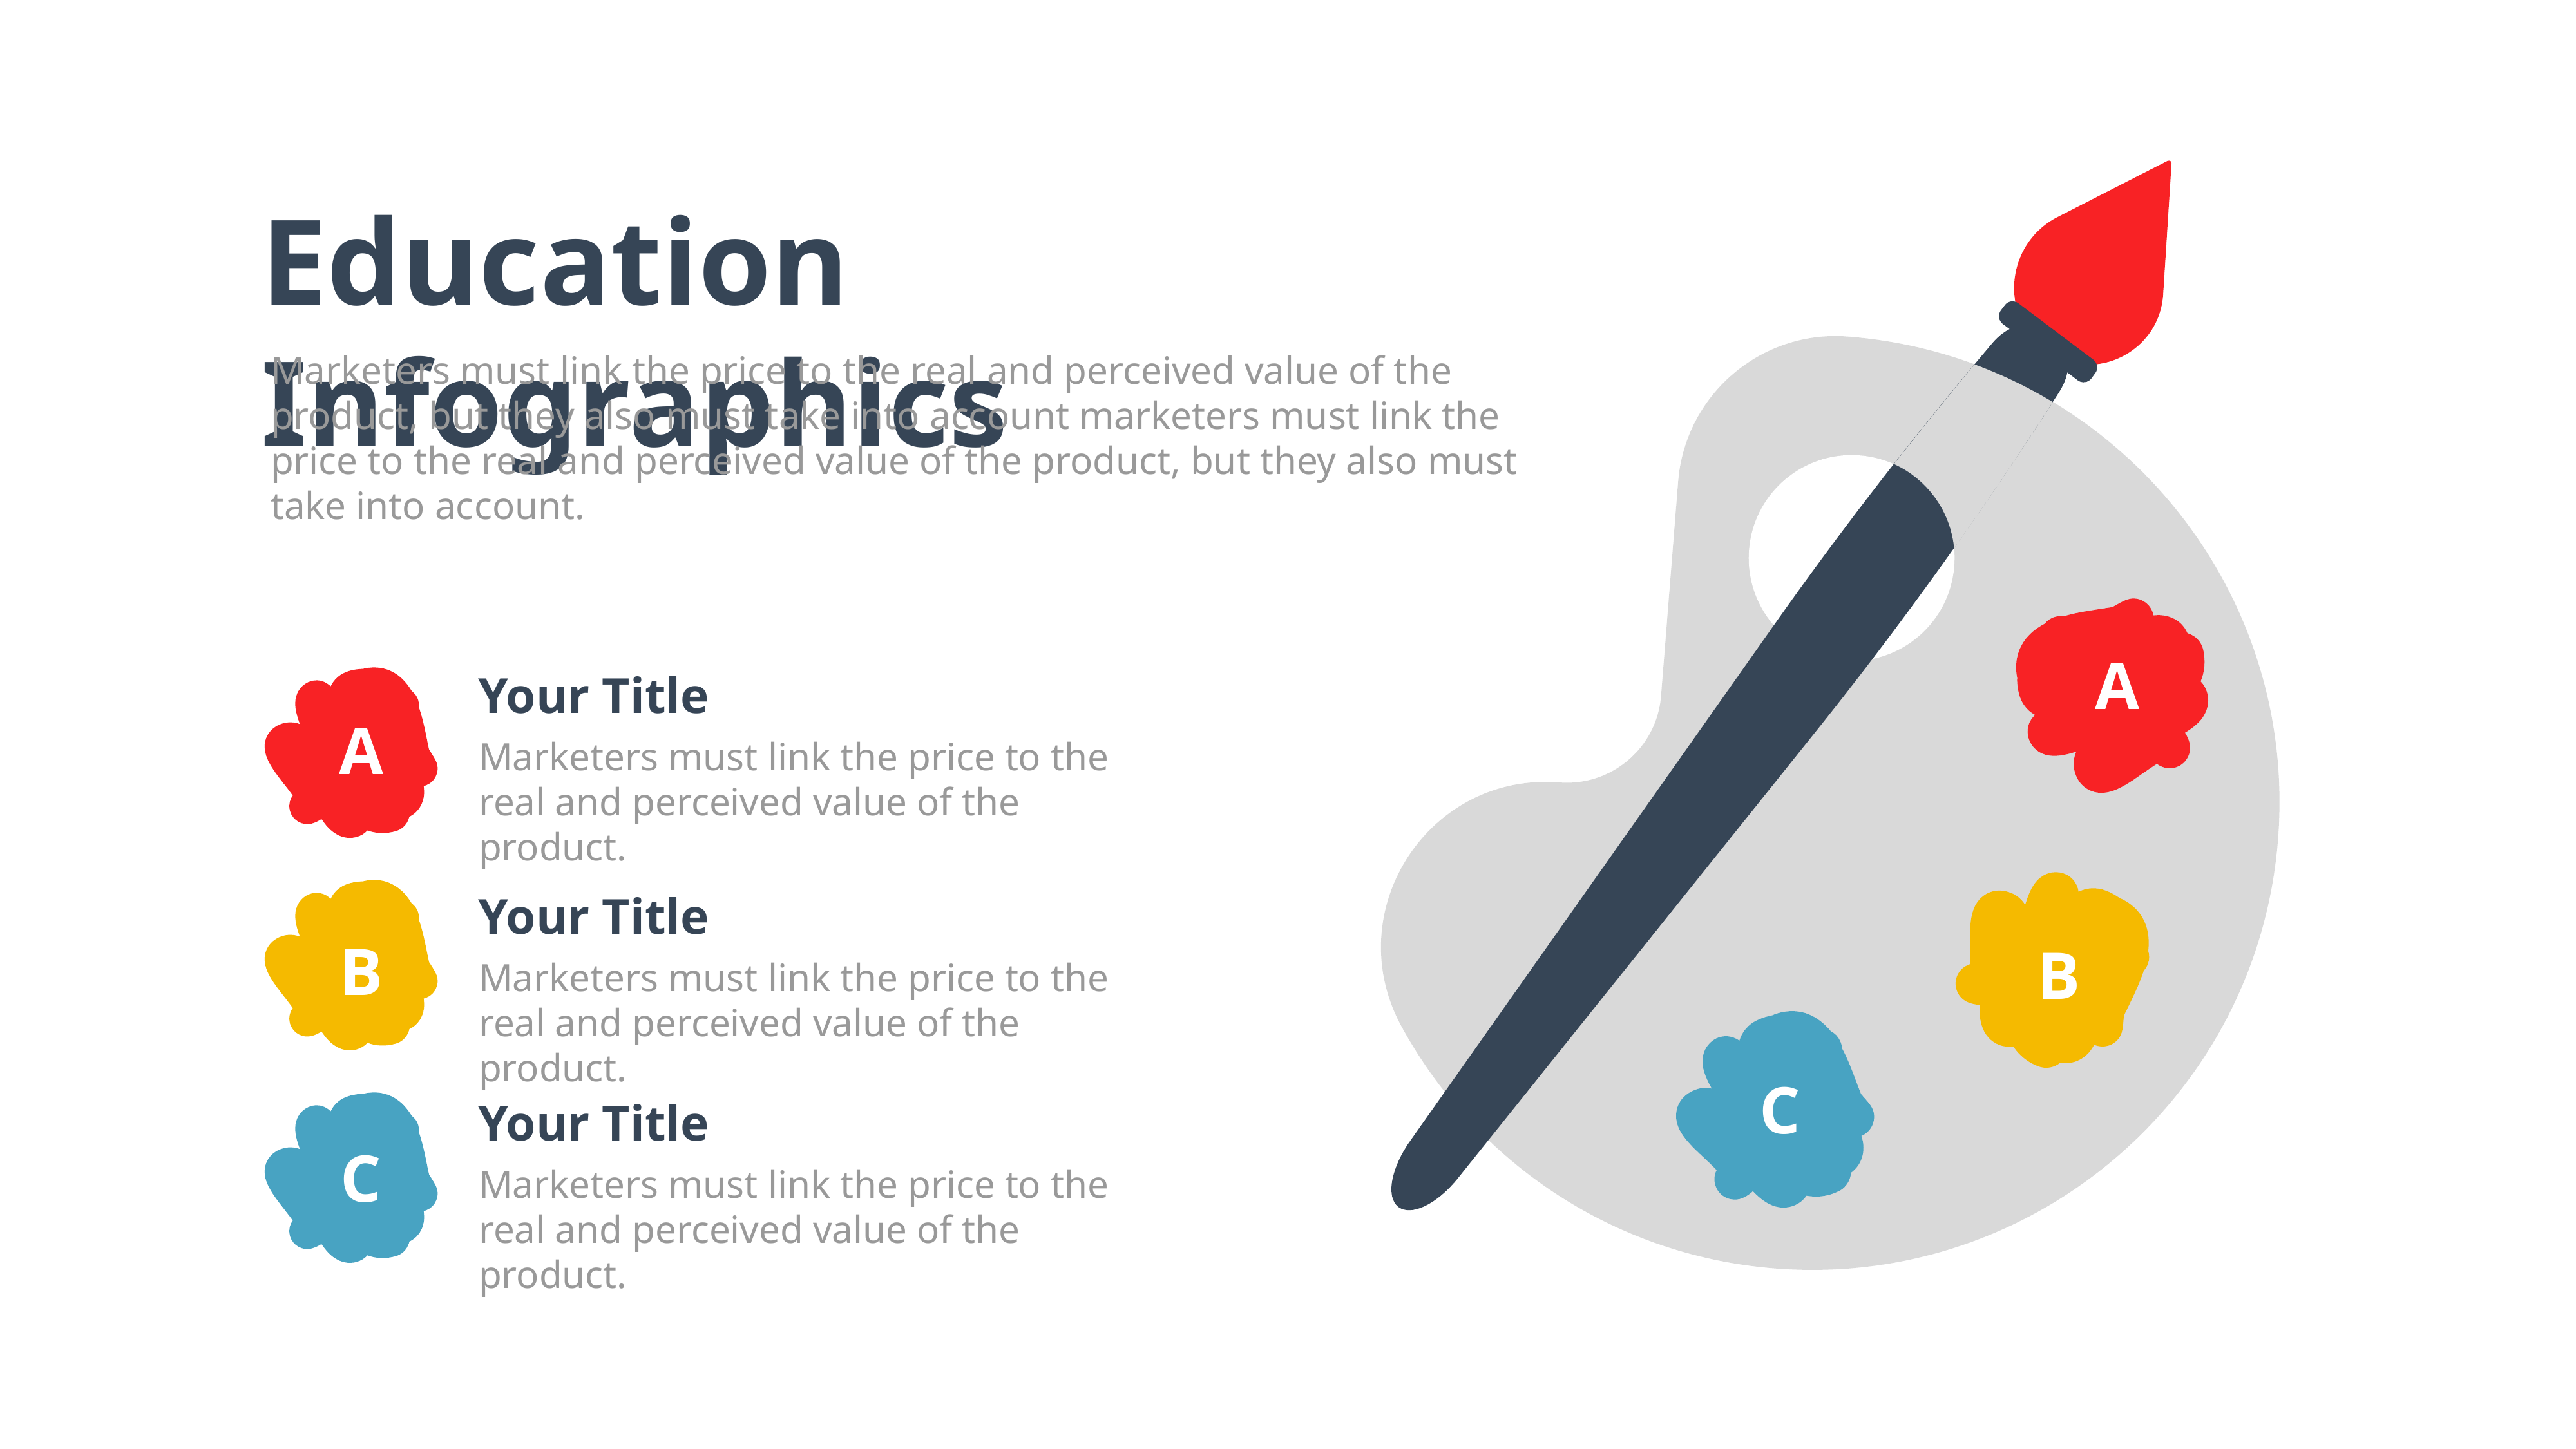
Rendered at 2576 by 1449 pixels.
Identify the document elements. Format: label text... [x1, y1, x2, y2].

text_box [251, 182, 1531, 489]
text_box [288, 1087, 1178, 1257]
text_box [288, 659, 1178, 829]
text_box [1974, 329, 2068, 402]
text_box [1999, 301, 2097, 383]
text_box [2016, 598, 2209, 793]
text_box [1676, 1072, 1875, 1208]
text_box [1955, 872, 2150, 1068]
text_box [1703, 1011, 1850, 1078]
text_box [288, 881, 1178, 1050]
text_box [1380, 336, 1974, 1092]
text_box [1391, 464, 1954, 1211]
text_box [2014, 160, 2172, 365]
text_box C [1706, 1065, 1853, 1151]
text_box [1489, 402, 2280, 1270]
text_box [261, 665, 439, 1265]
text_box A [2045, 640, 2191, 728]
text_box [1894, 364, 2053, 549]
text_box [1748, 455, 1893, 625]
text_box [1873, 549, 1955, 659]
text_box B [1986, 930, 2132, 1018]
